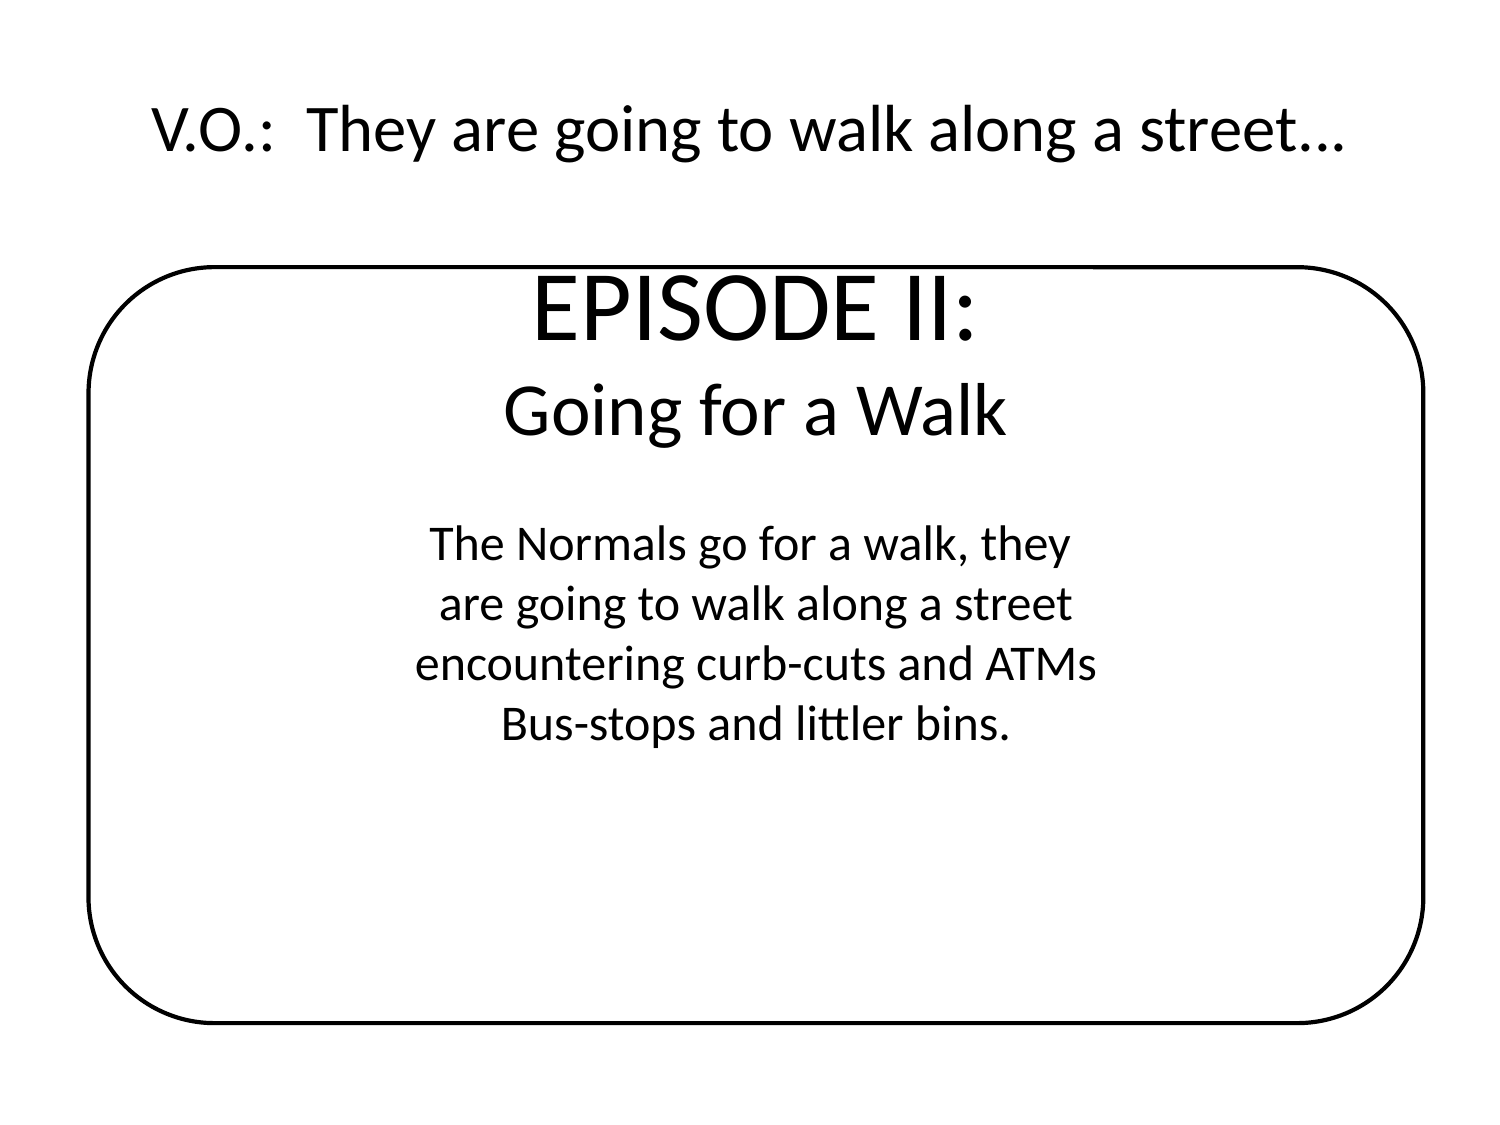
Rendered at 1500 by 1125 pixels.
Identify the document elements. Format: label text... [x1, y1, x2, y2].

text_box EPISODE II: Going for a Walk The Normals go for a walk, they are going to walk along a street encountering curb-cuts and ATMs Bus-stops and littler bins. [86, 265, 1426, 1026]
title V.O.: They are going to walk along a street... [75, 45, 1425, 233]
